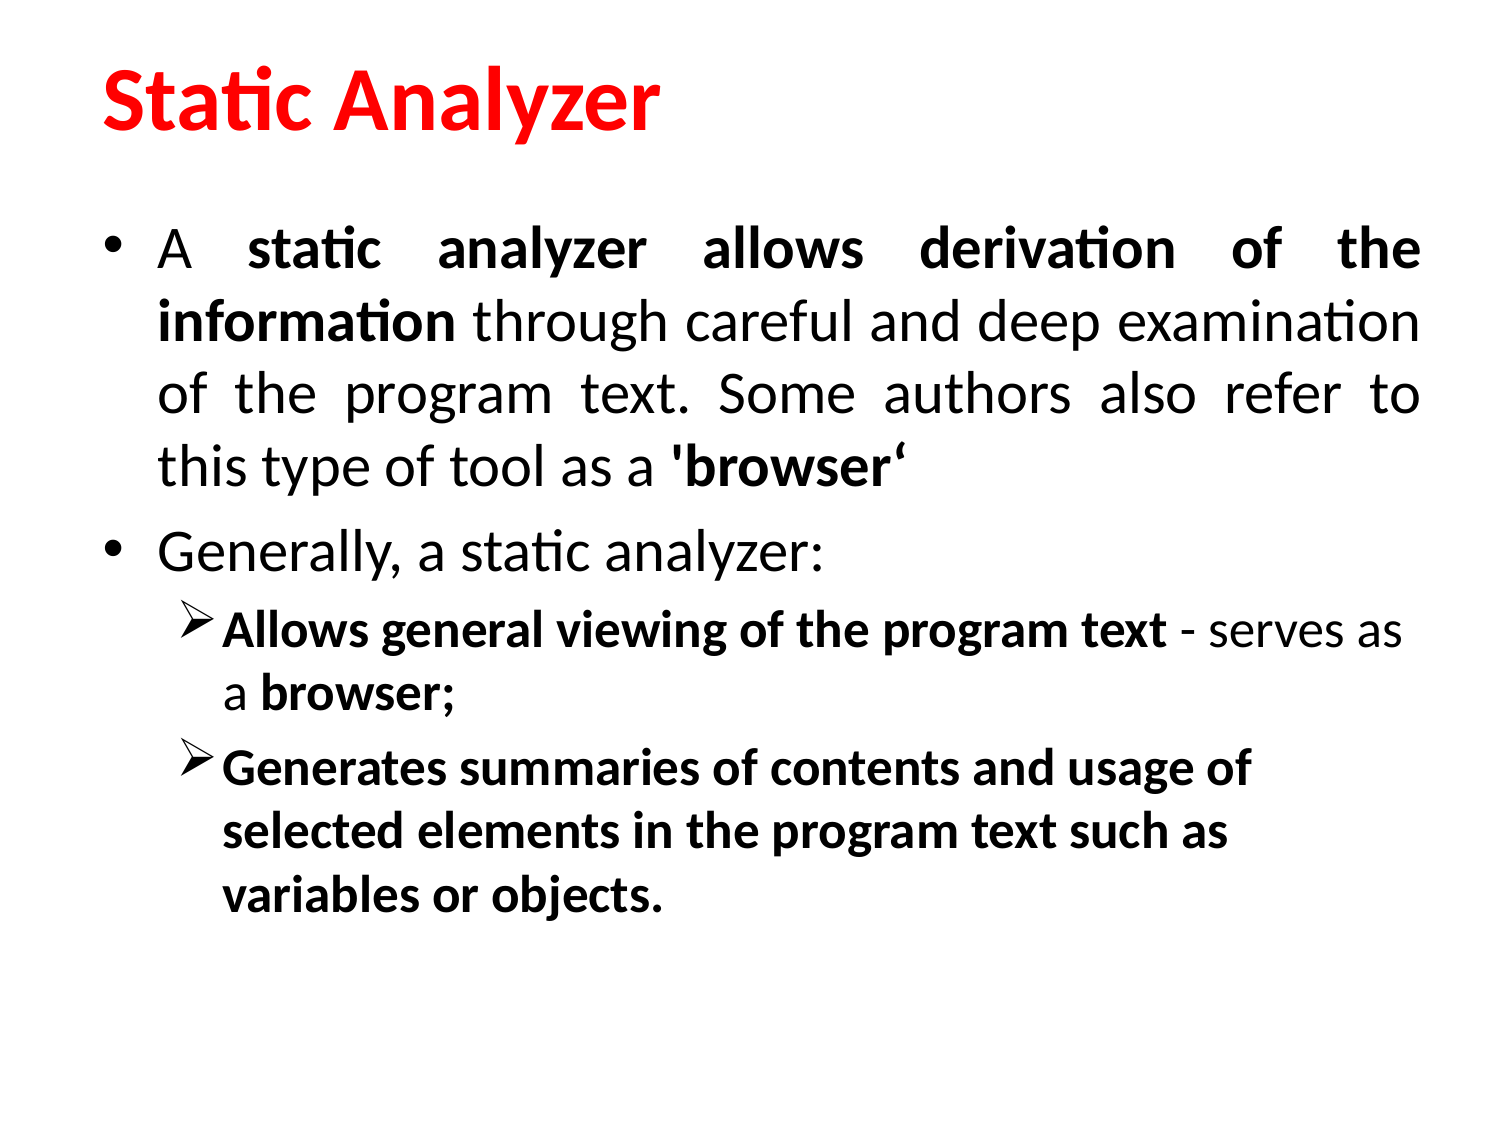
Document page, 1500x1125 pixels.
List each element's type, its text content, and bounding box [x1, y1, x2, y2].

list A static analyzer allows derivation of the information through careful and deep examination of the program text. Some authors also refer to this type of tool as a 'browser‘ Generally, a static analyzer: Allows general viewing of the program text - serves as a browser; Generates summaries of contents and usage of selected elements in the program text such as variables or objects. [87, 200, 1438, 943]
title Static Analyzer [87, 0, 1438, 188]
